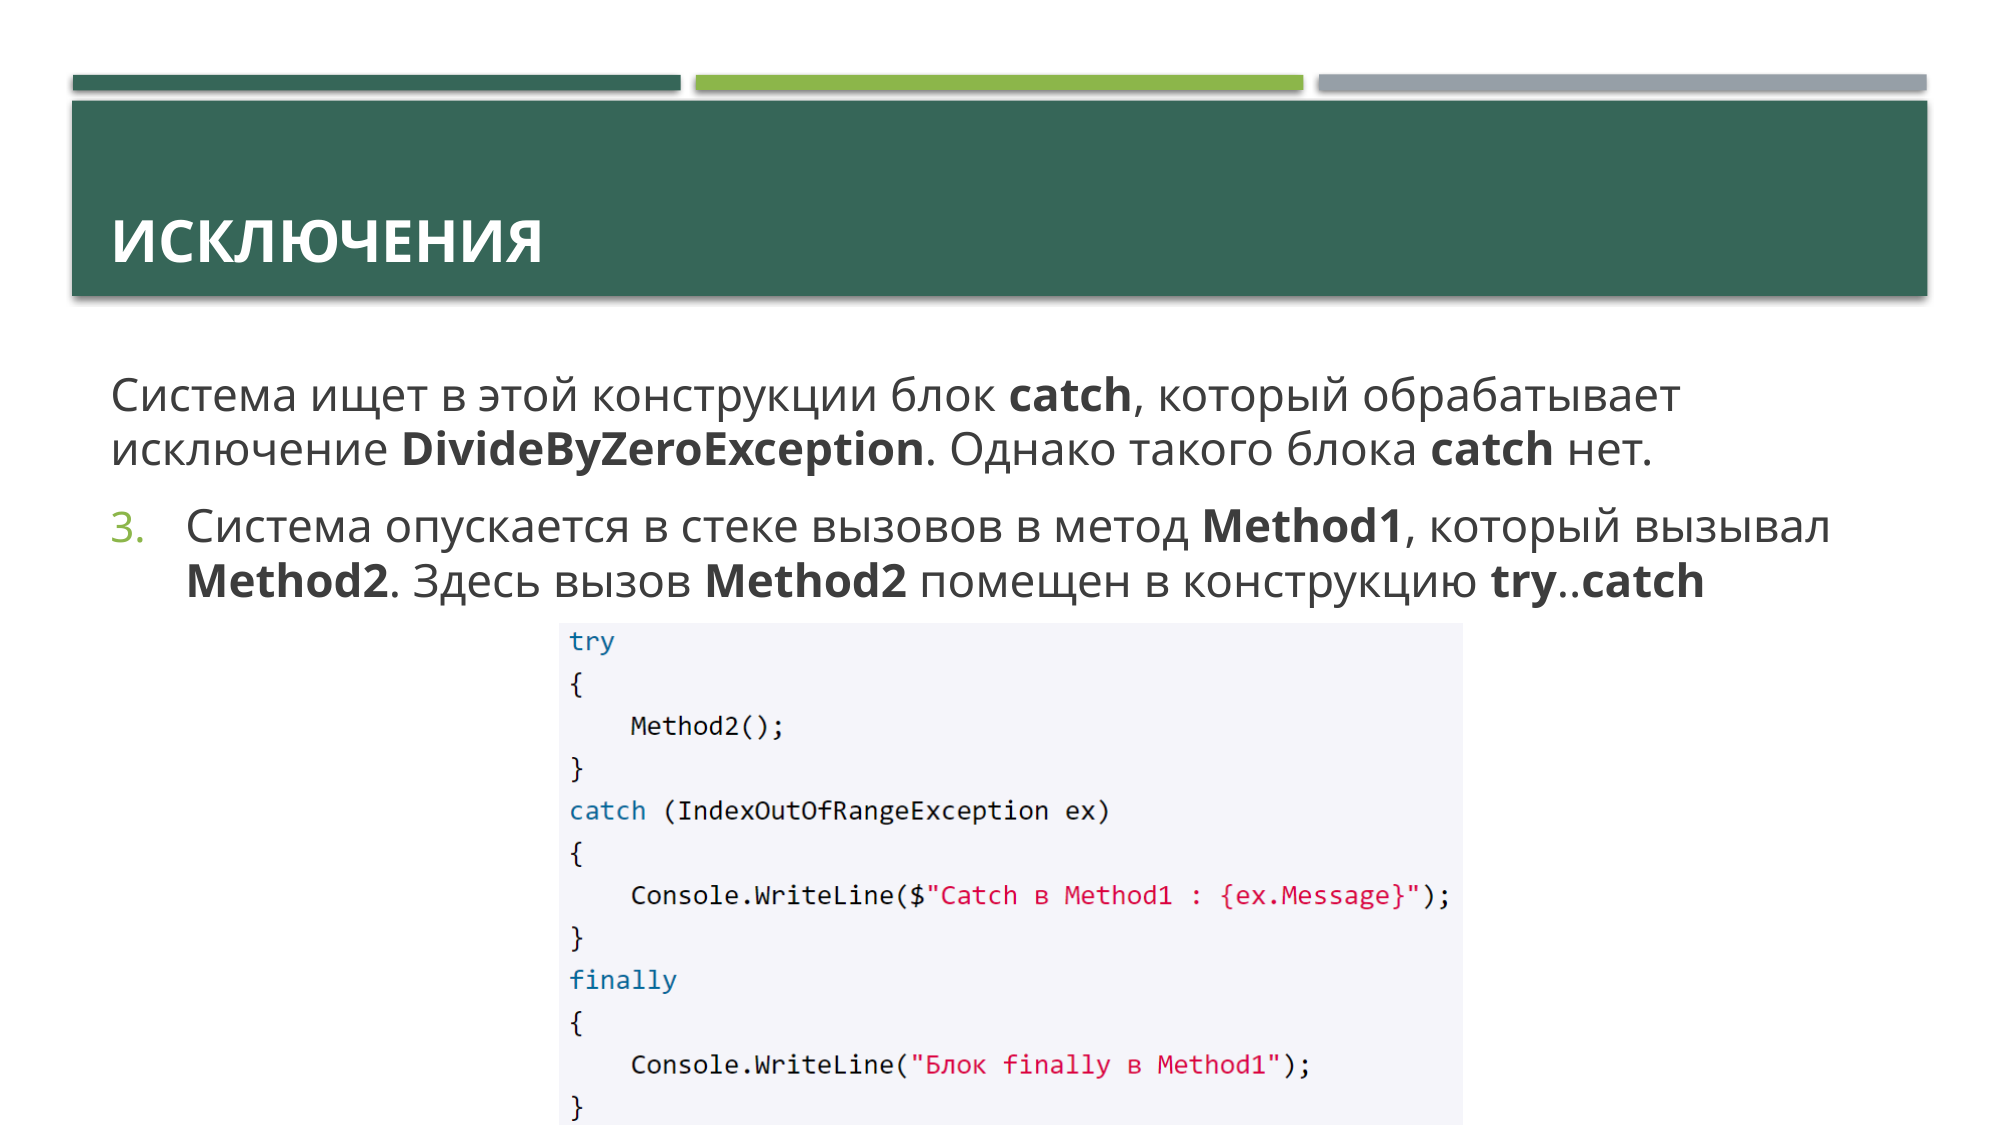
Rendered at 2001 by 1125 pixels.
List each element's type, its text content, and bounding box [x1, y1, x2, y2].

picture [558, 623, 1464, 1125]
title Исключения [95, 115, 1905, 282]
list Система ищет в этой конструкции блок catch, который обрабатывает исключение DivideByZeroException. Однако такого блока catch нет. Система опускается в стеке вызовов в метод Method1, который вызывал Method2. Здесь вызов Method2 помещен в конструкцию try..catch [95, 357, 1927, 1108]
